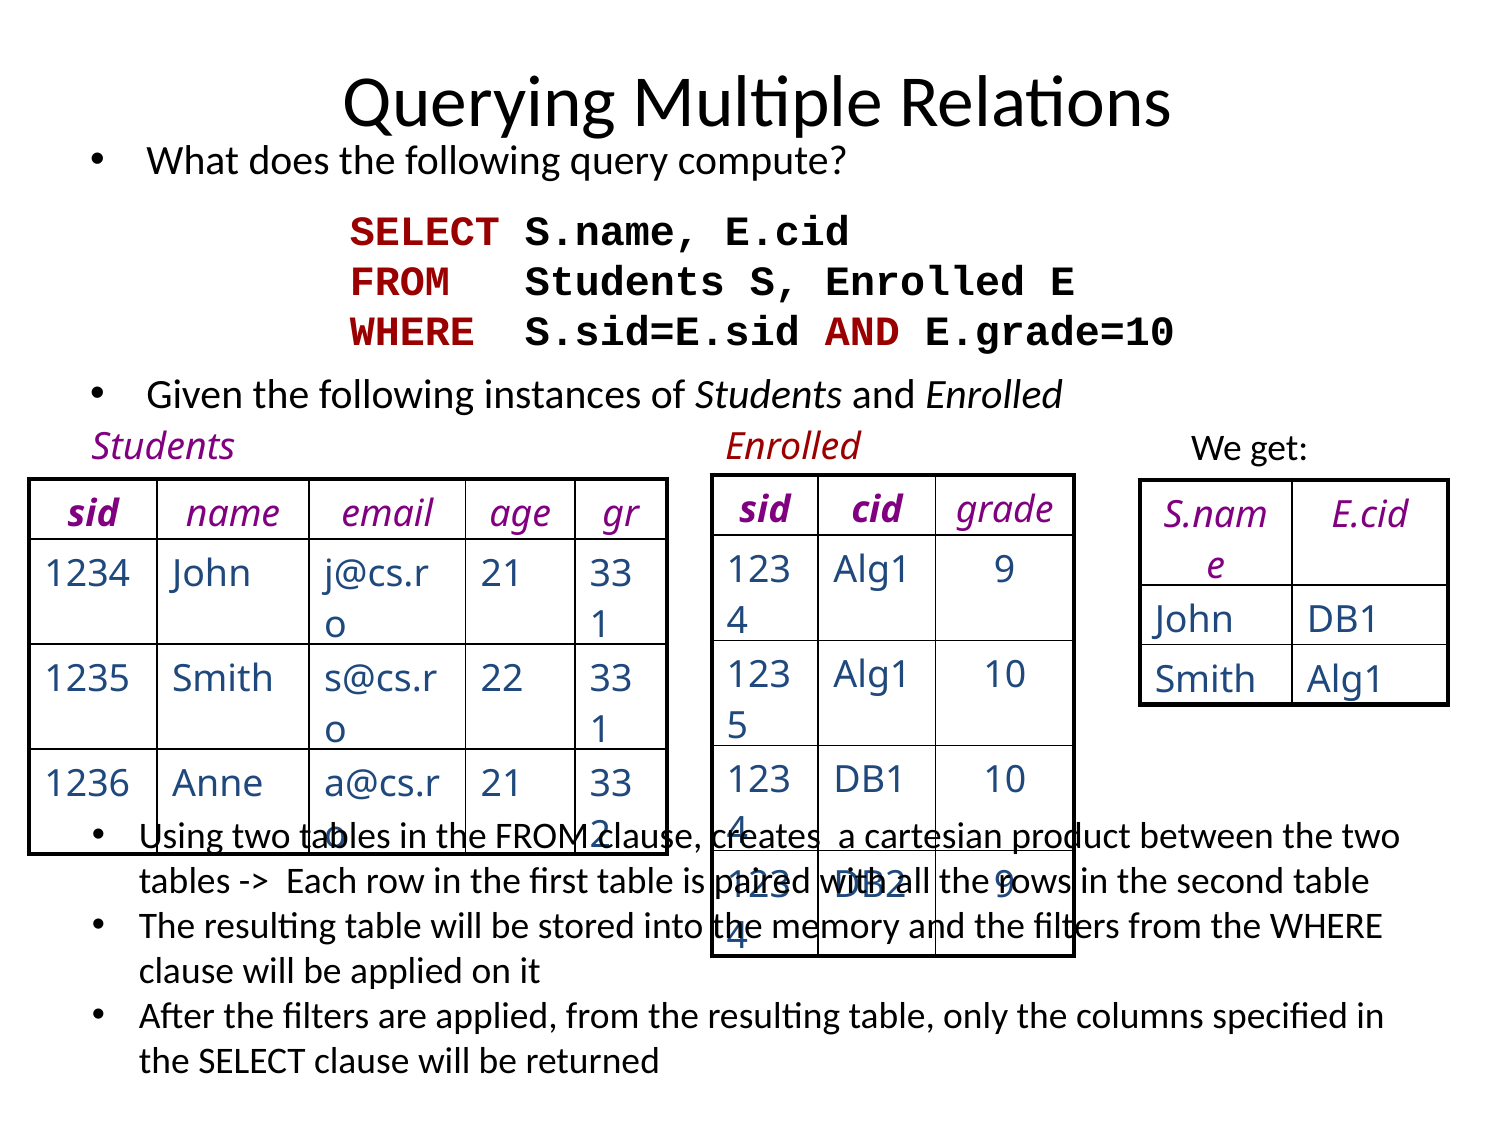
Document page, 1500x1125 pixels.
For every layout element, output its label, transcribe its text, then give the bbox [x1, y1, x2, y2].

table_cell John [1142, 586, 1291, 644]
text_box SELECT S.name, E.cid FROM Students S, Enrolled E WHERE S.sid=E.sid AND E.grade=10 [334, 196, 1190, 361]
table_cell Smith [1142, 645, 1291, 702]
table_header E.cid [1293, 482, 1446, 584]
table_cell DB1 [1293, 586, 1446, 644]
title Querying Multiple Relations [75, 45, 1425, 125]
table_cell 21 [466, 750, 574, 803]
table_cell Alg1 [1293, 645, 1446, 702]
table_cell 10 [936, 641, 1072, 745]
text_box Enrolled [710, 415, 913, 473]
table_cell 1234 [714, 536, 817, 640]
text_box Using two tables in the FROM clause, creates a cartesian product between the two tables -> Each row in the first table is paired with all the rows in the second table The resulting table will be stored into the memory and the filters from the WHERE clause will be applied on it After the filters are applied, from the resulting table, only the columns specified in the SELECT clause will be returned [77, 803, 1448, 1089]
table_cell 1236 [31, 750, 156, 852]
table_header email [310, 481, 465, 538]
table_cell DB1 [819, 746, 935, 803]
table_cell Alg1 [819, 536, 935, 640]
table_cell s@cs.ro [310, 645, 465, 748]
table_header gr [576, 481, 665, 538]
table_cell Smith [158, 645, 308, 748]
table_header sid [31, 481, 156, 538]
table_header cid [819, 477, 935, 534]
table_cell Anne [158, 750, 308, 803]
table_cell 9 [936, 536, 1072, 640]
table_cell 1234 [714, 746, 817, 803]
table_cell 10 [936, 746, 1072, 803]
list What does the following query compute? Given the following instances of Students and Enrolled [75, 125, 1425, 803]
table_cell 1234 [31, 540, 156, 643]
table_cell John [158, 540, 308, 643]
text_box We get: [1176, 415, 1324, 475]
text_box Students [76, 415, 290, 475]
table_header sid [714, 477, 817, 534]
table_header grade [936, 477, 1072, 534]
table_cell 332 [576, 750, 665, 803]
table_cell 331 [576, 540, 665, 643]
table_cell a@cs.ro [310, 750, 465, 803]
table_header name [158, 481, 308, 538]
table_cell 22 [466, 645, 574, 748]
table_cell 331 [576, 645, 665, 748]
table_header S.name [1142, 482, 1291, 584]
table_cell 1235 [31, 645, 156, 748]
table_cell 21 [466, 540, 574, 643]
table_cell 1235 [714, 641, 817, 745]
table_cell j@cs.ro [310, 540, 465, 643]
table_cell Alg1 [819, 641, 935, 745]
table_header age [466, 481, 574, 538]
